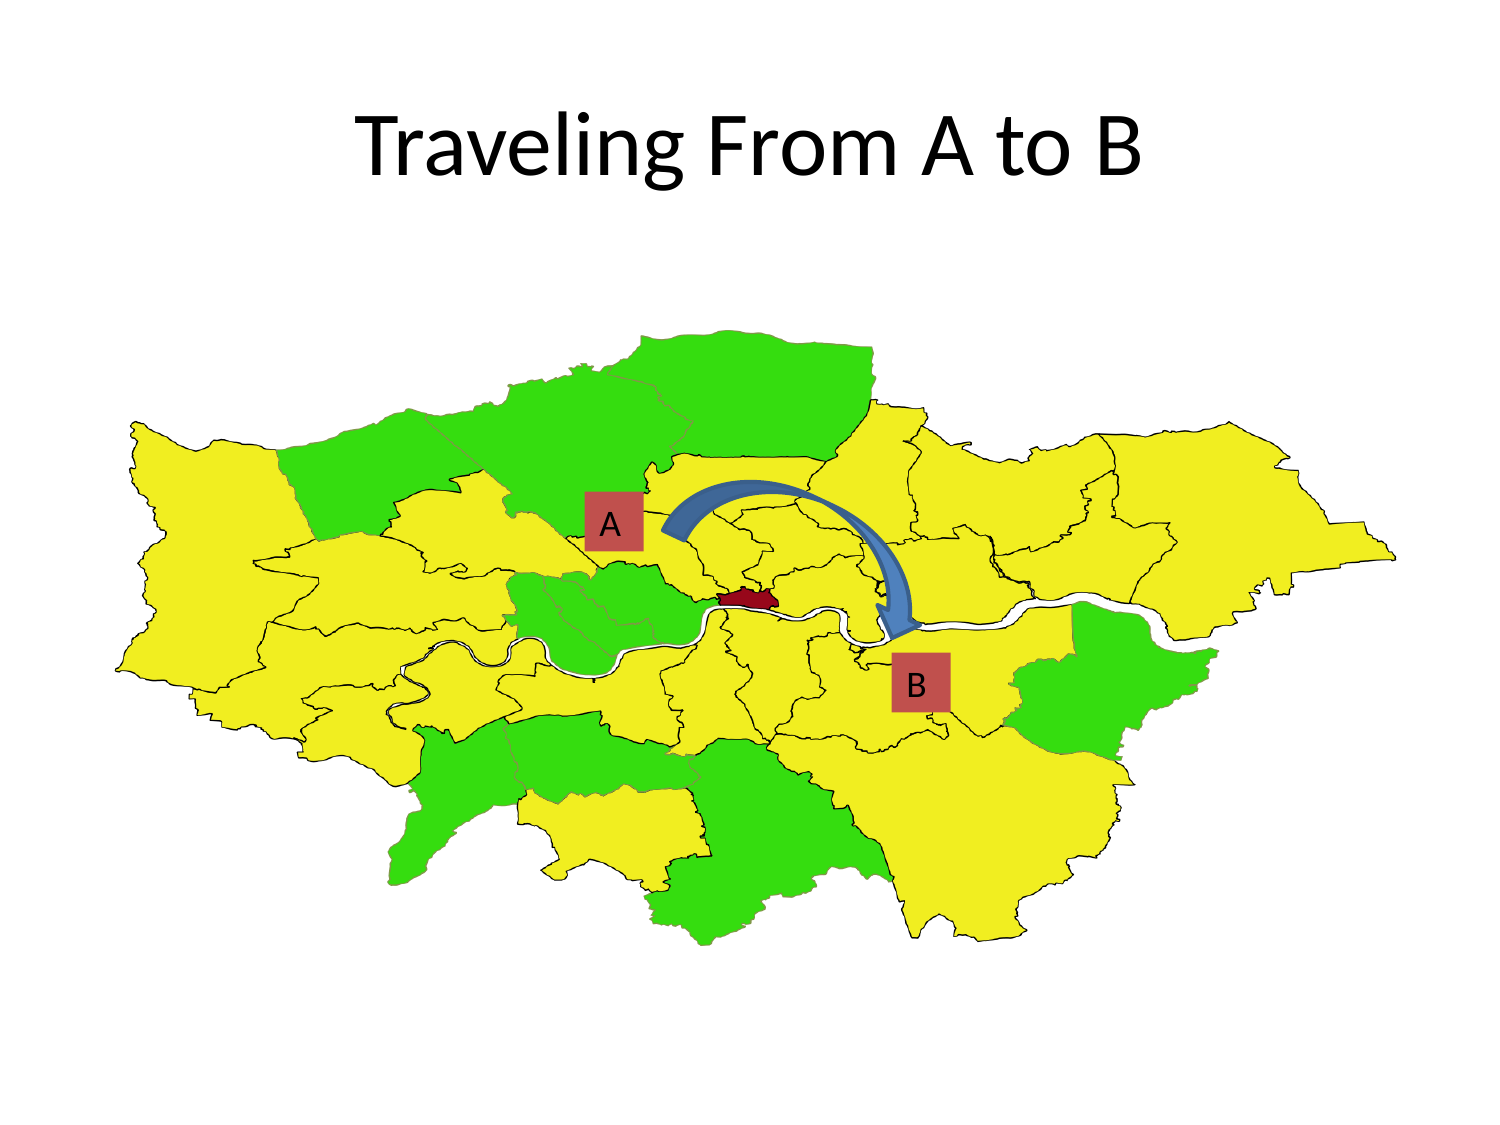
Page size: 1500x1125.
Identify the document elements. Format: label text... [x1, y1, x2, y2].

title Traveling From A to B [75, 45, 1425, 233]
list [74, 306, 1426, 962]
